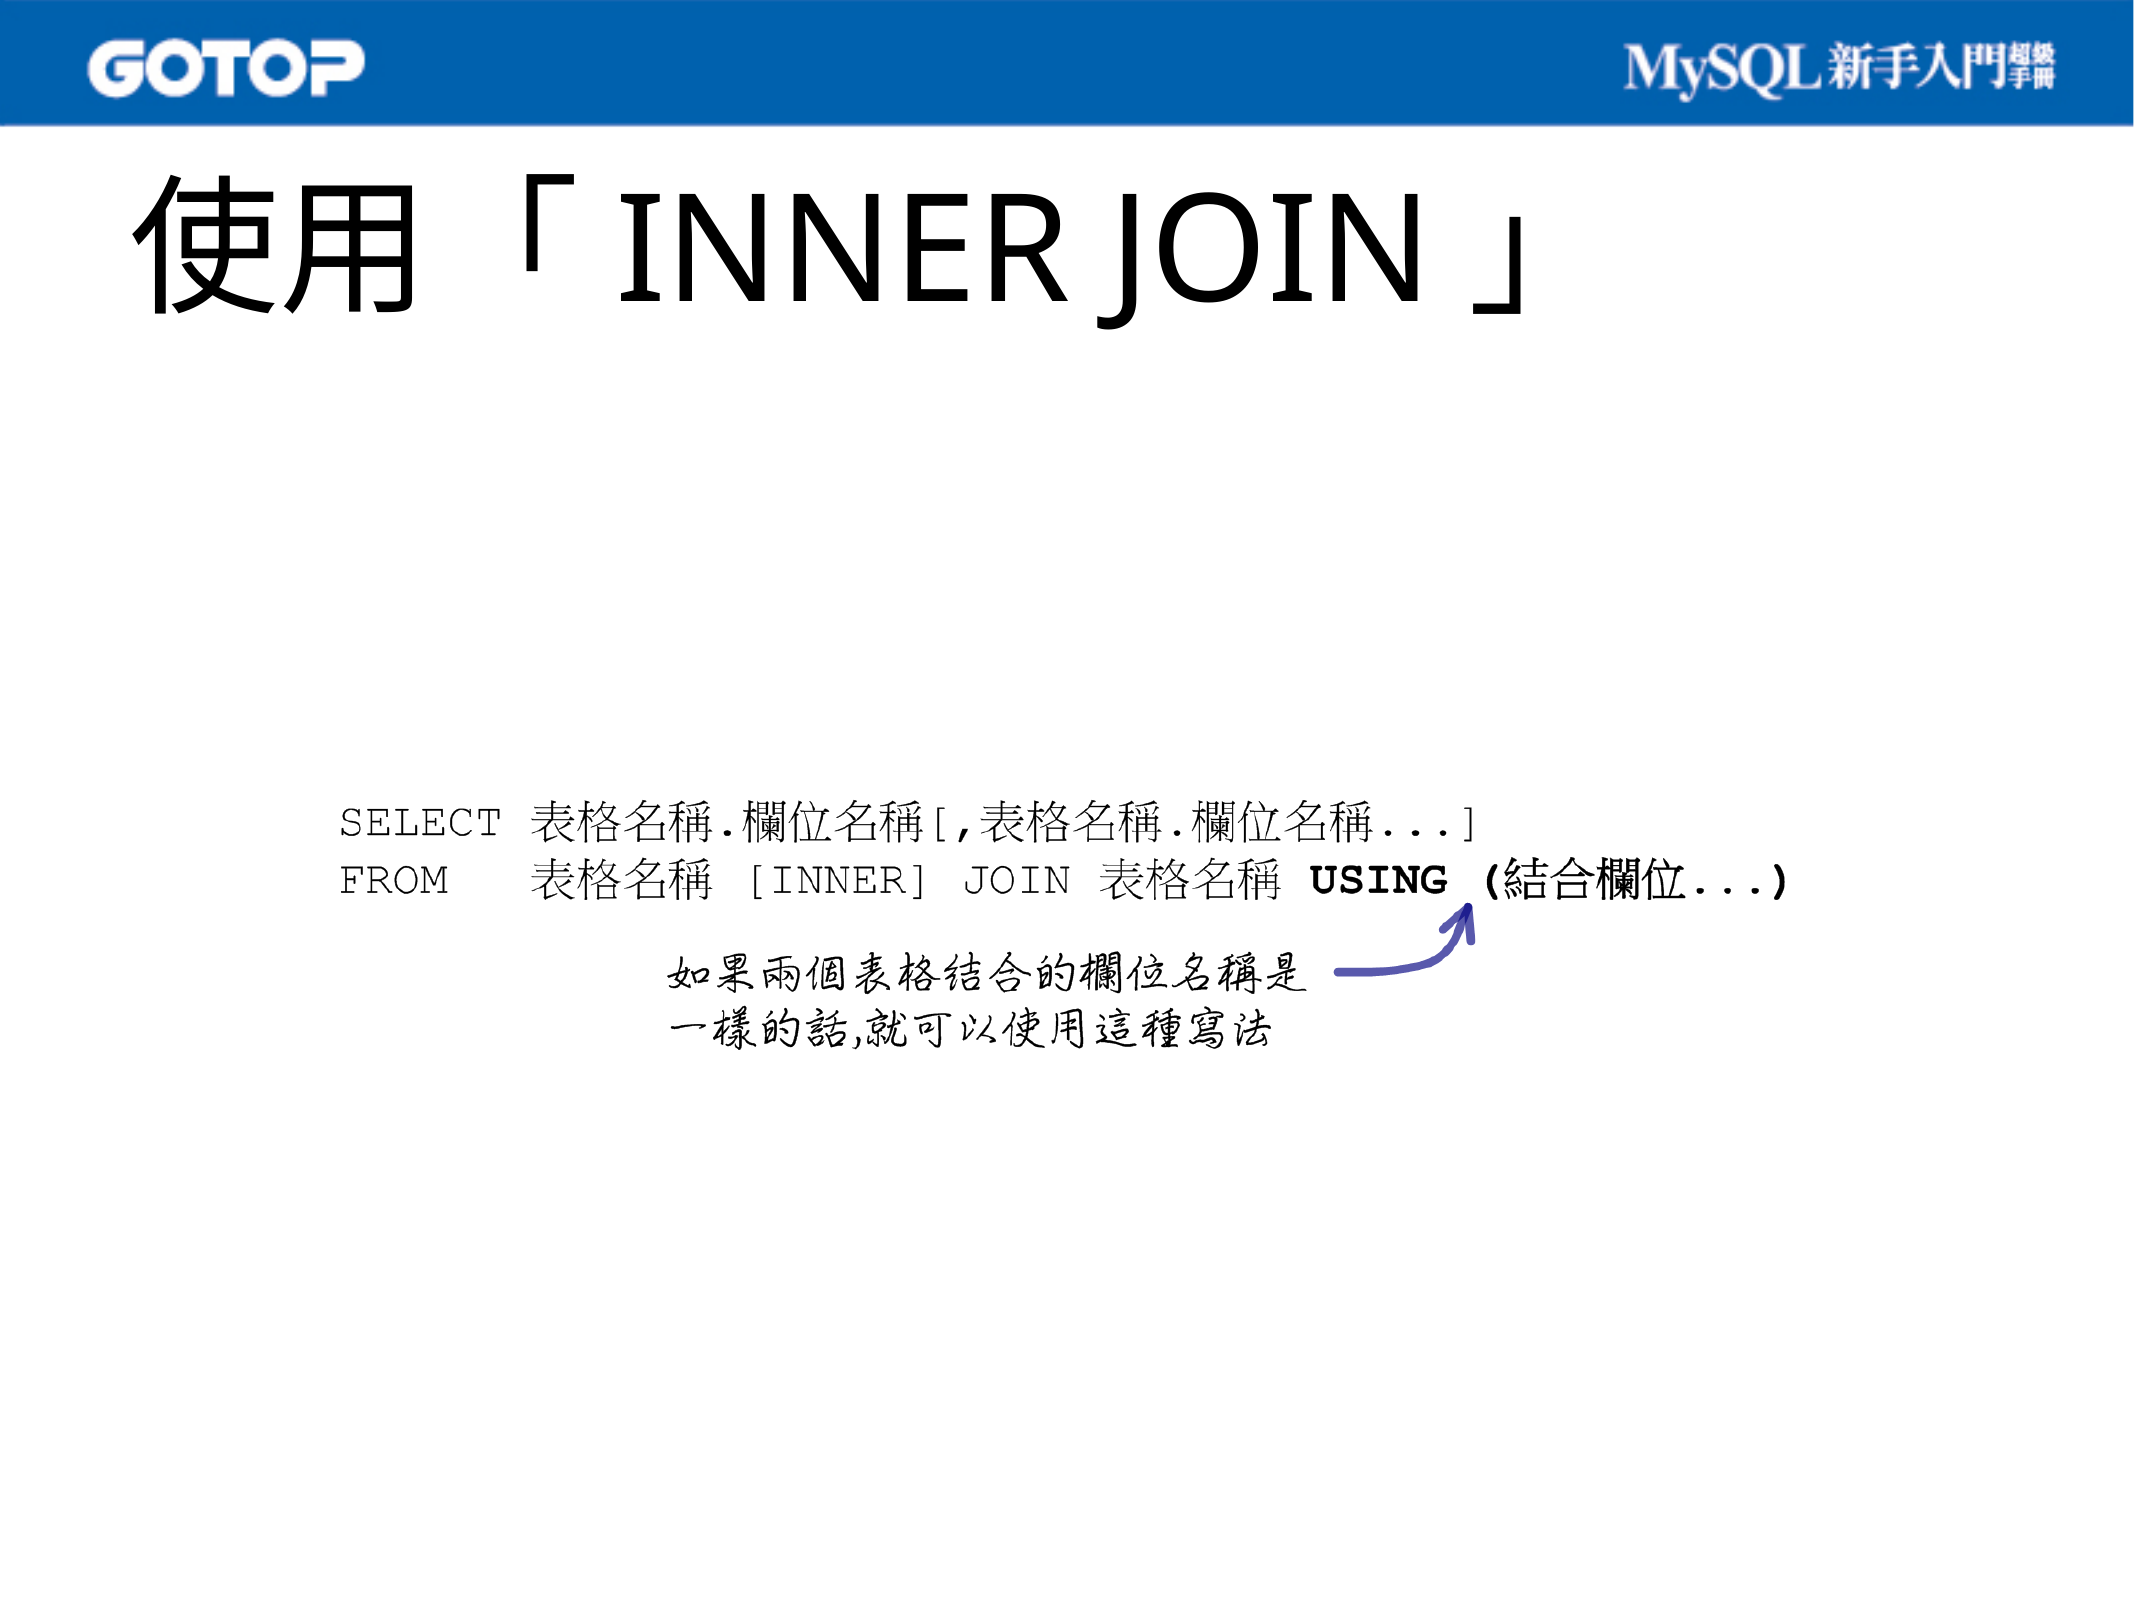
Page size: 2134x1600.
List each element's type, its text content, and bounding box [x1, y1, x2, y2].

picture [0, 0, 2134, 1600]
title 使用「INNER JOIN」 [128, 41, 2005, 443]
